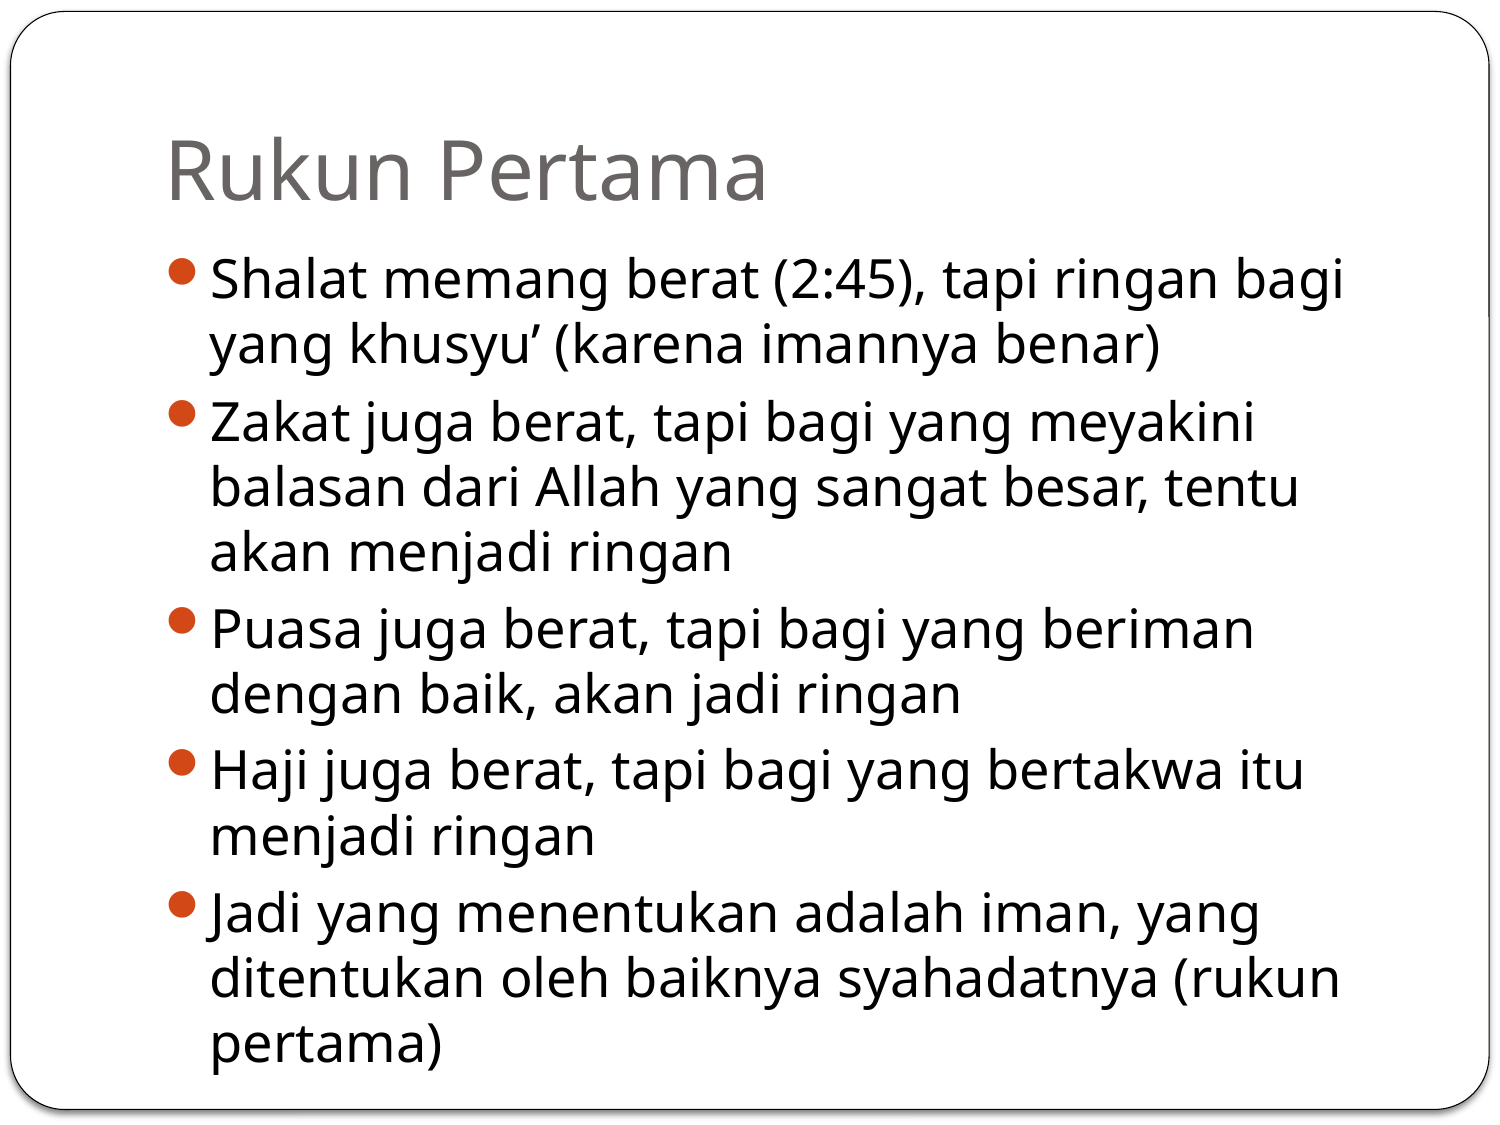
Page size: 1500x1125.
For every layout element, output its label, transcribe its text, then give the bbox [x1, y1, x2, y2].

list Shalat memang berat (2:45), tapi ringan bagi yang khusyu’ (karena imannya benar) Zakat juga berat, tapi bagi yang meyakini balasan dari Allah yang sangat besar, tentu akan menjadi ringan Puasa juga berat, tapi bagi yang beriman dengan baik, akan jadi ringan Haji juga berat, tapi bagi yang bertakwa itu menjadi ringan Jadi yang menentukan adalah iman, yang ditentukan oleh baiknya syahadatnya (rukun pertama) [150, 237, 1425, 988]
title Rukun Pertama [150, 45, 1425, 233]
